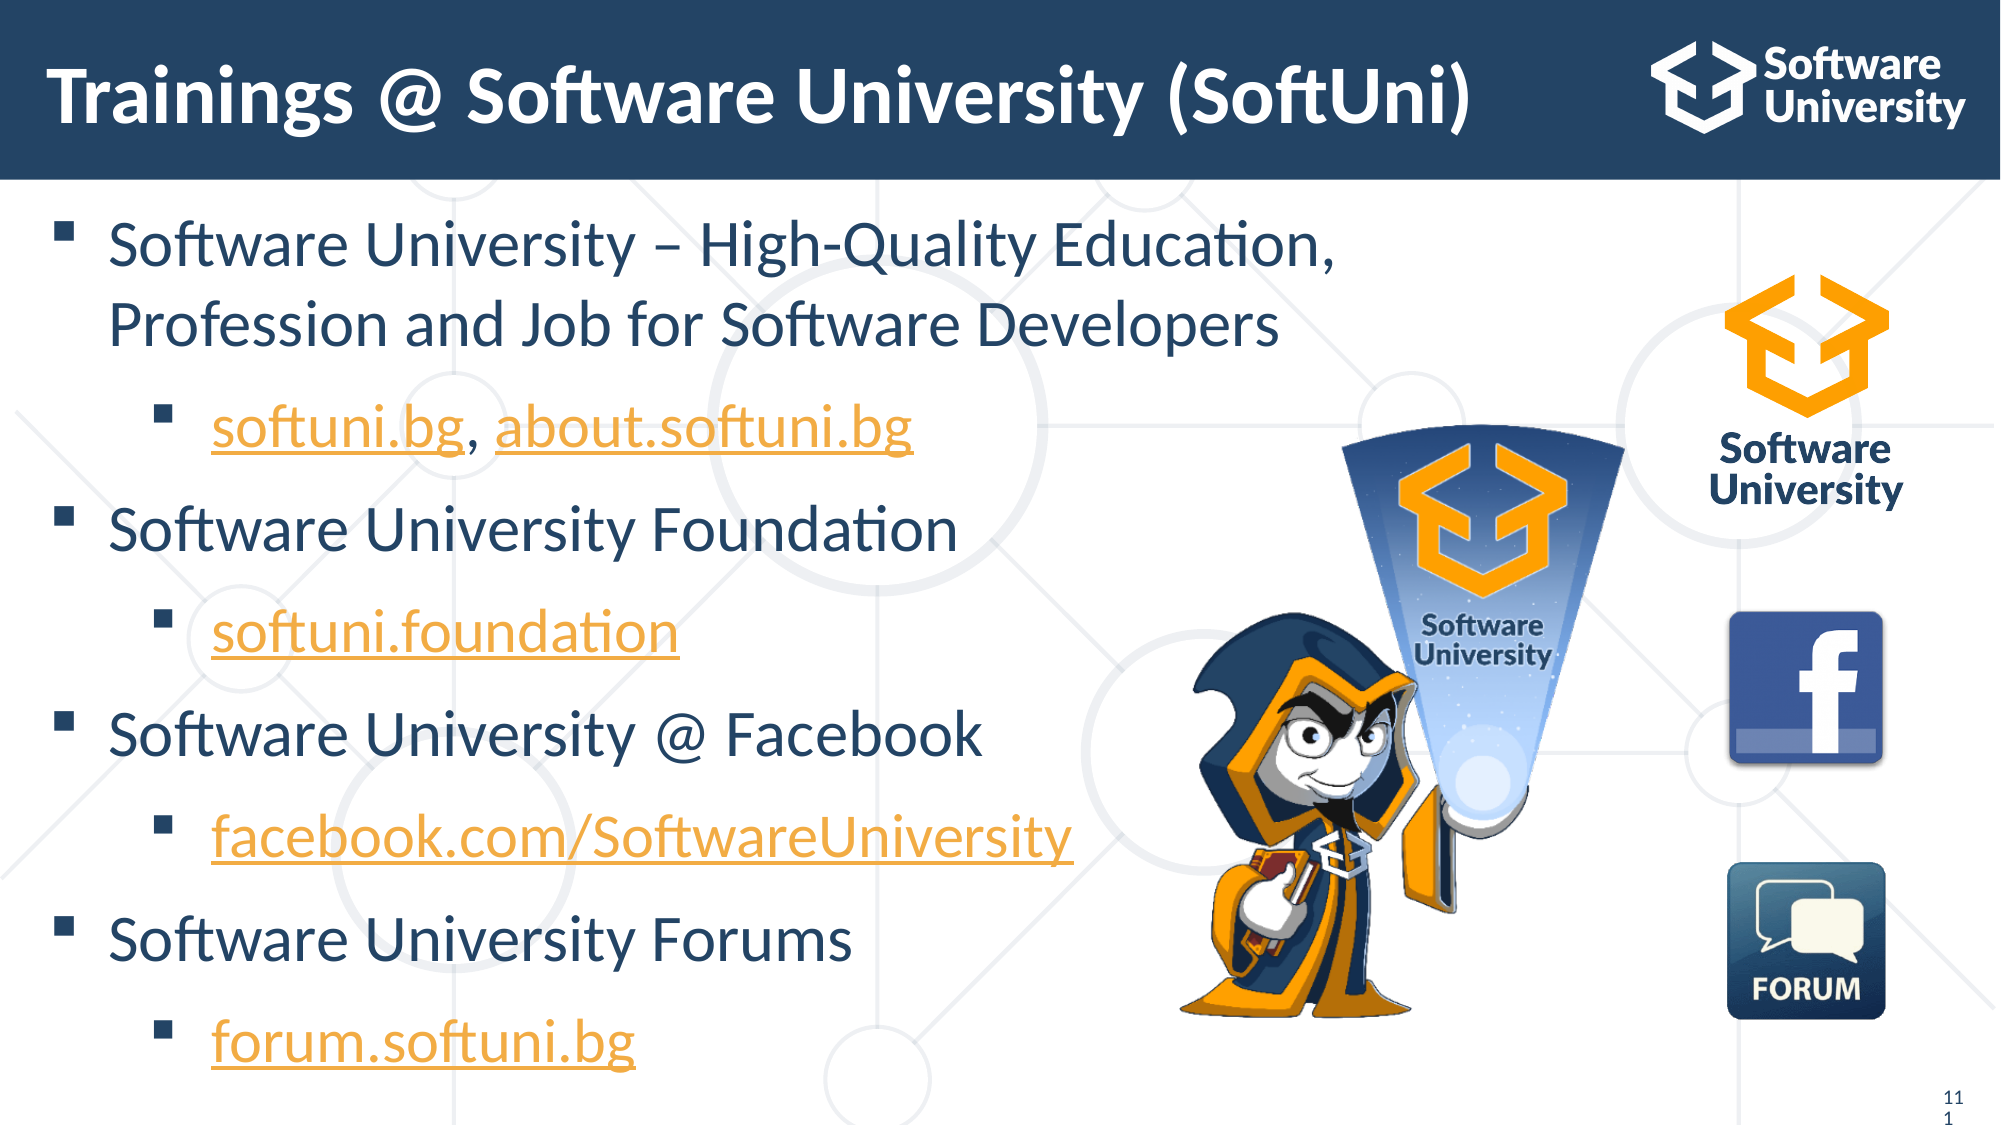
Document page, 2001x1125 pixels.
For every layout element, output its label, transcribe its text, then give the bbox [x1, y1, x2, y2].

text_box 111 [1927, 1067, 1989, 1117]
list Software University – High-Quality Education, Profession and Job for Software Developers softuni.bg, about.softuni.bg Software University Foundation softuni.foundation Software University @ Facebook facebook.com/SoftwareUniversity Software University Forums forum.softuni.bg [31, 193, 1458, 1094]
picture [1726, 861, 1886, 1020]
picture [1651, 41, 1966, 134]
picture [1723, 605, 1889, 773]
picture [1708, 274, 1904, 517]
picture [1458, 423, 1627, 1020]
title Trainings @ Software University (SoftUni) [28, 17, 1627, 163]
